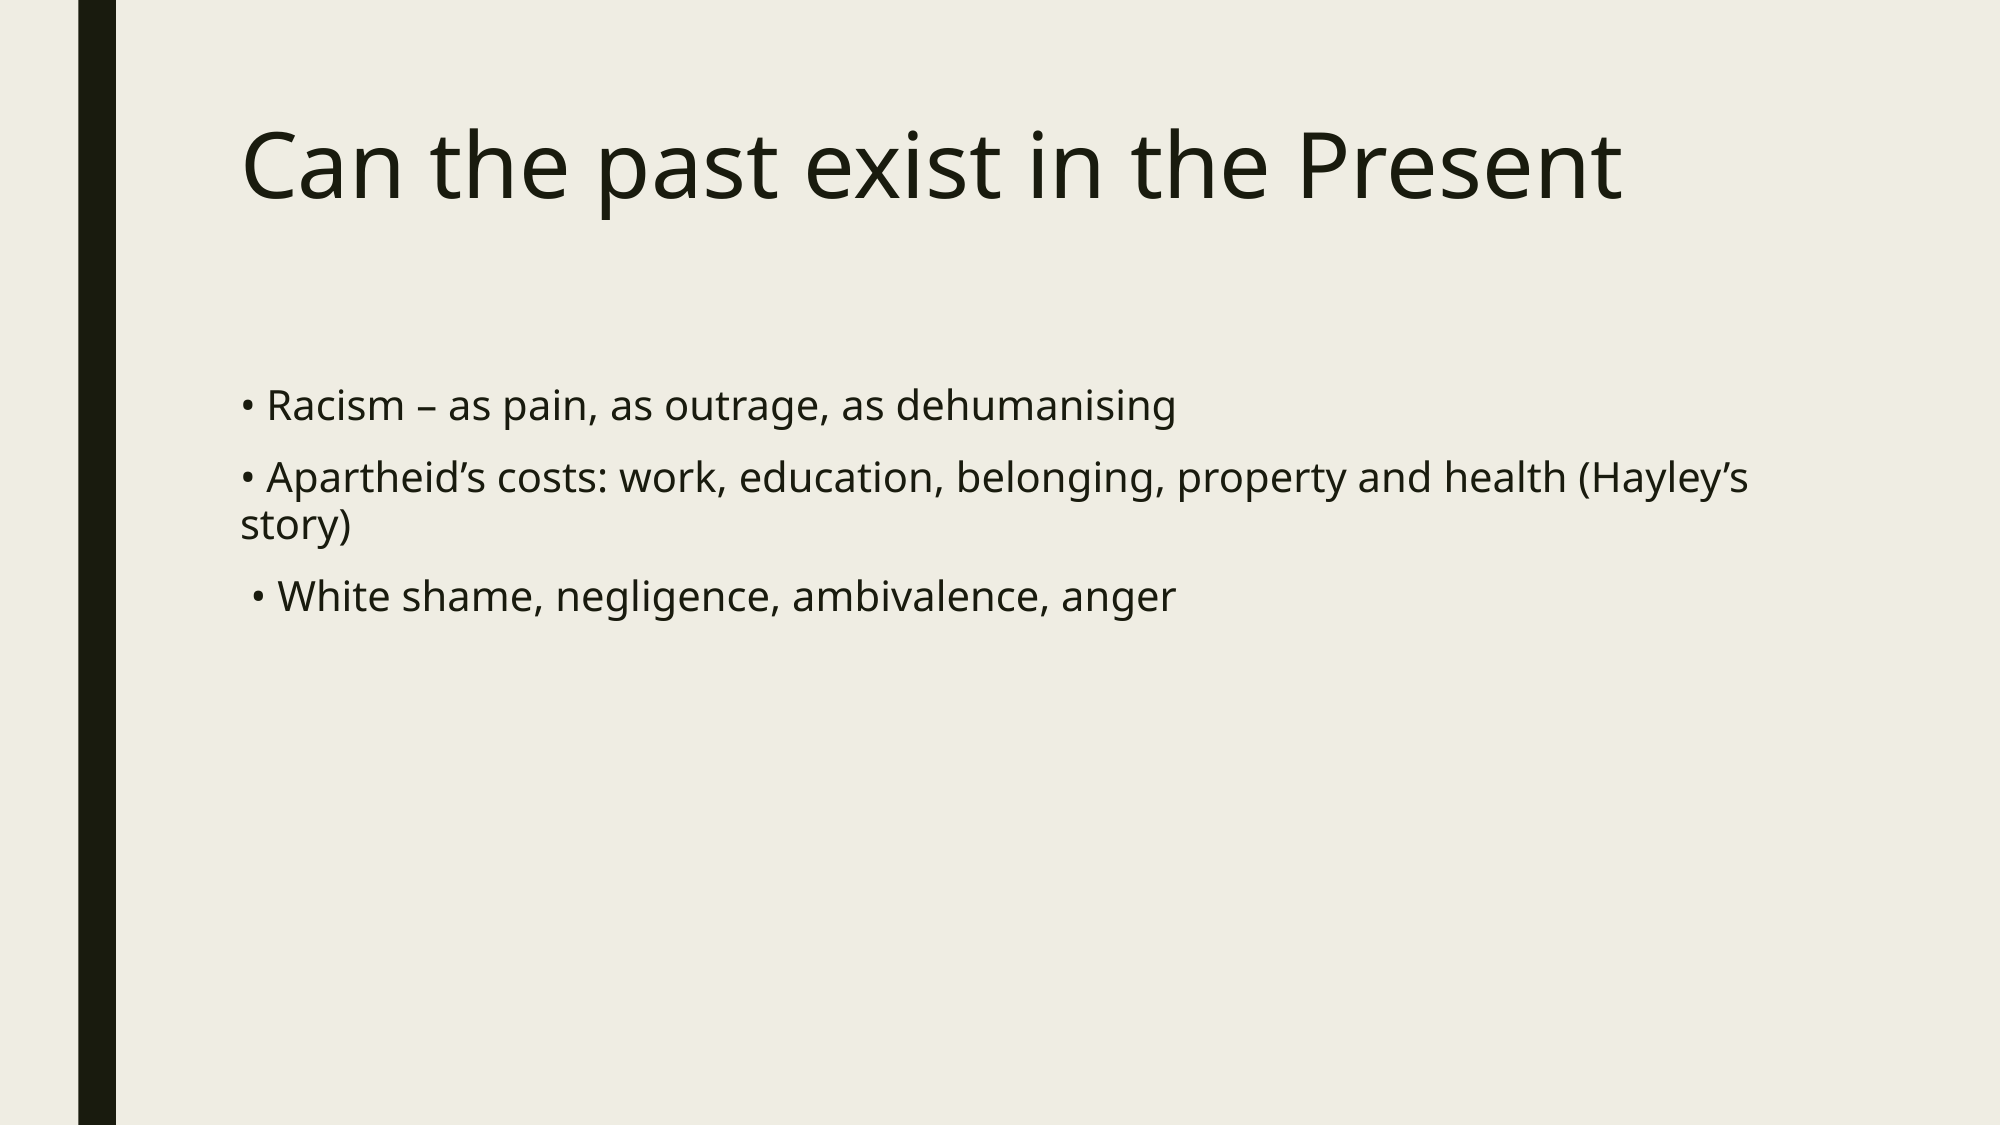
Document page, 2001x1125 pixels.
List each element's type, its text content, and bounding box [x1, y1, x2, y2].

list • Racism – as pain, as outrage, as dehumanising • Apartheid’s costs: work, education, belonging, property and health (Hayley’s story) • White shame, negligence, ambivalence, anger [225, 375, 1800, 963]
title Can the past exist in the Present [225, 112, 1800, 357]
